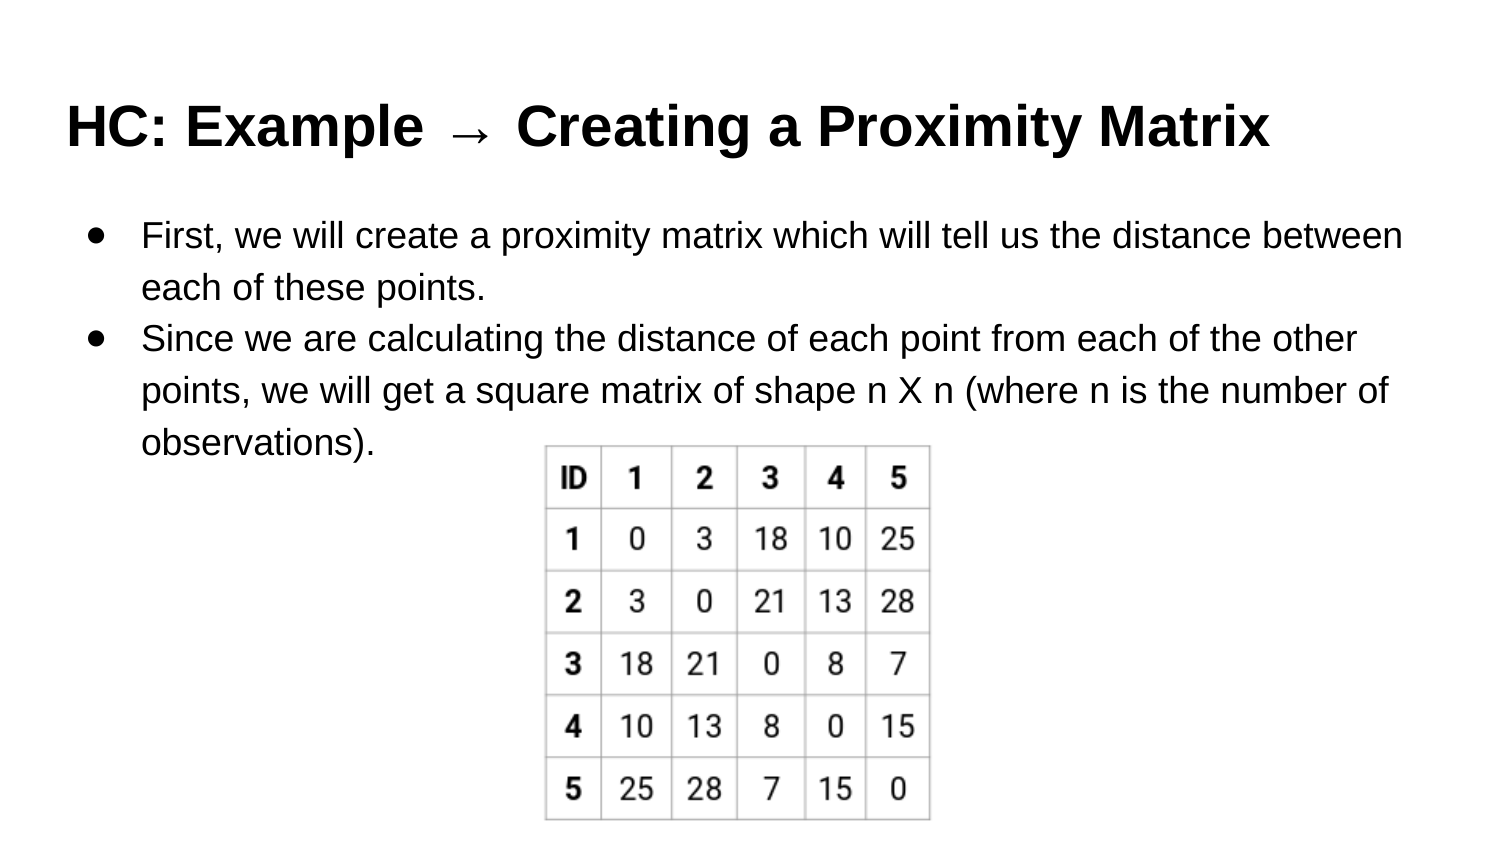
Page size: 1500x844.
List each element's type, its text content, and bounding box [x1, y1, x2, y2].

list First, we will create a proximity matrix which will tell us the distance between each of these points. Since we are calculating the distance of each point from each of the other points, we will get a square matrix of shape n X n (where n is the number of observations). [51, 189, 1449, 750]
title HC: Example → Creating a Proximity Matrix [51, 72, 1449, 167]
picture [534, 432, 941, 831]
